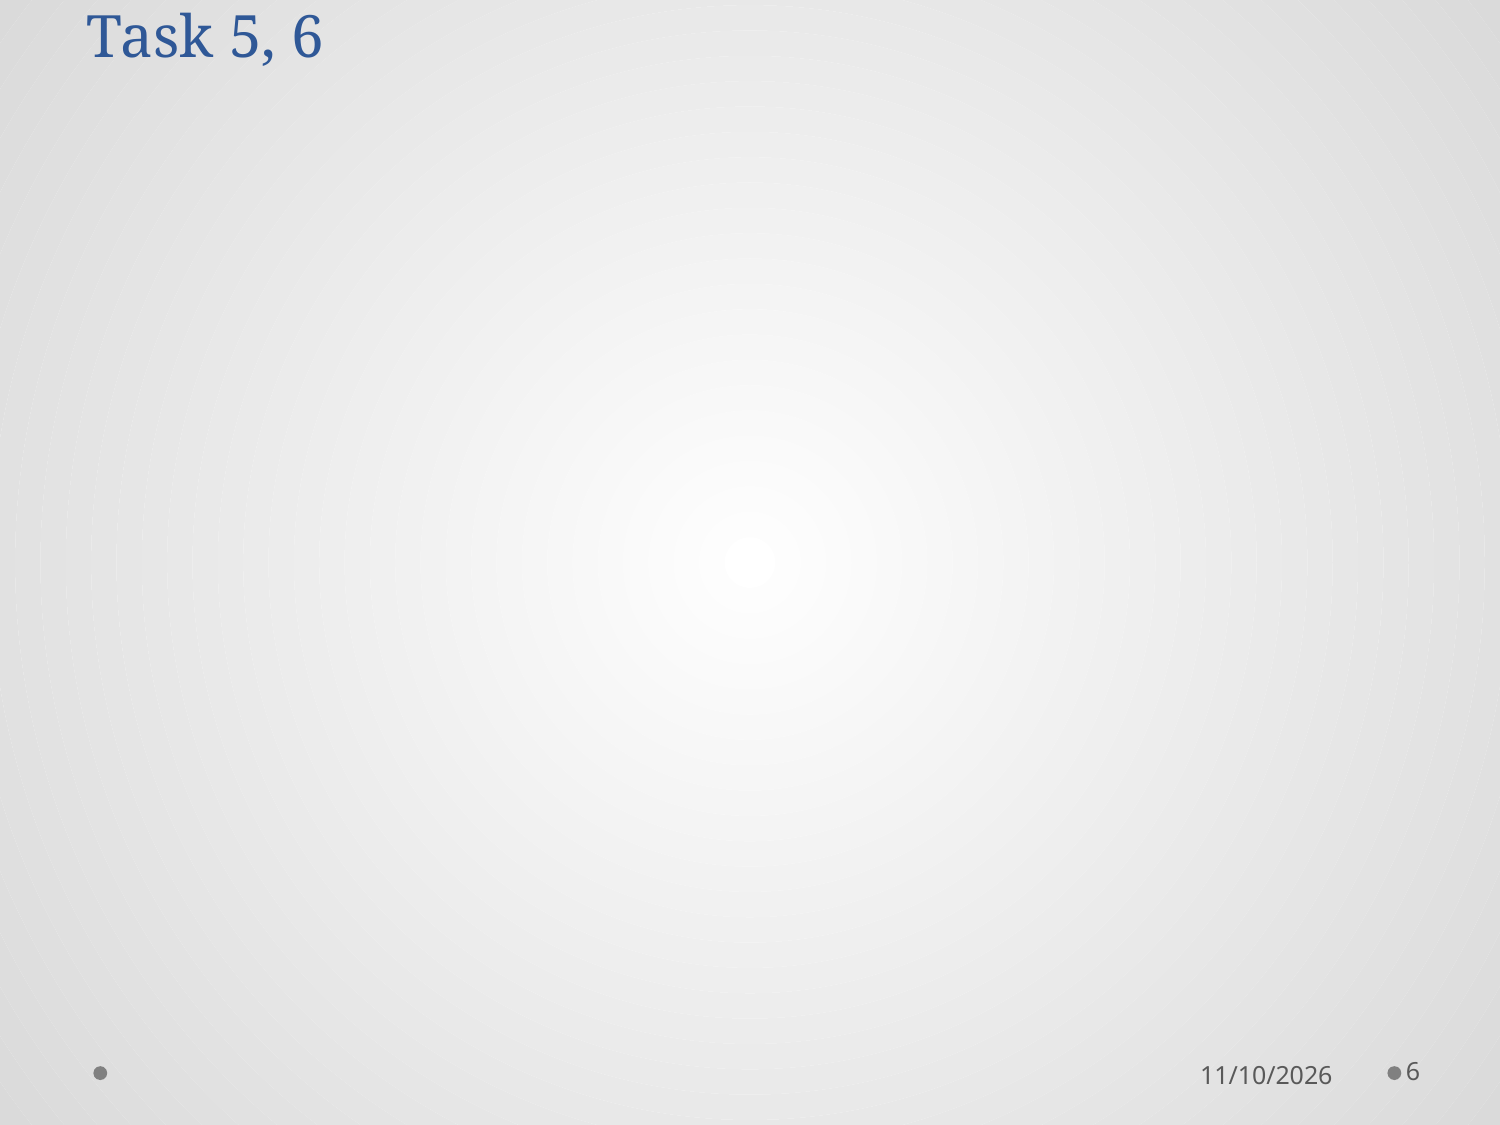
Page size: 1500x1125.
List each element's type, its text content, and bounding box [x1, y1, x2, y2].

slide_number 6 [1401, 1042, 1494, 1103]
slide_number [998, 1046, 1341, 1107]
title Task 5, 6 [0, 0, 453, 78]
